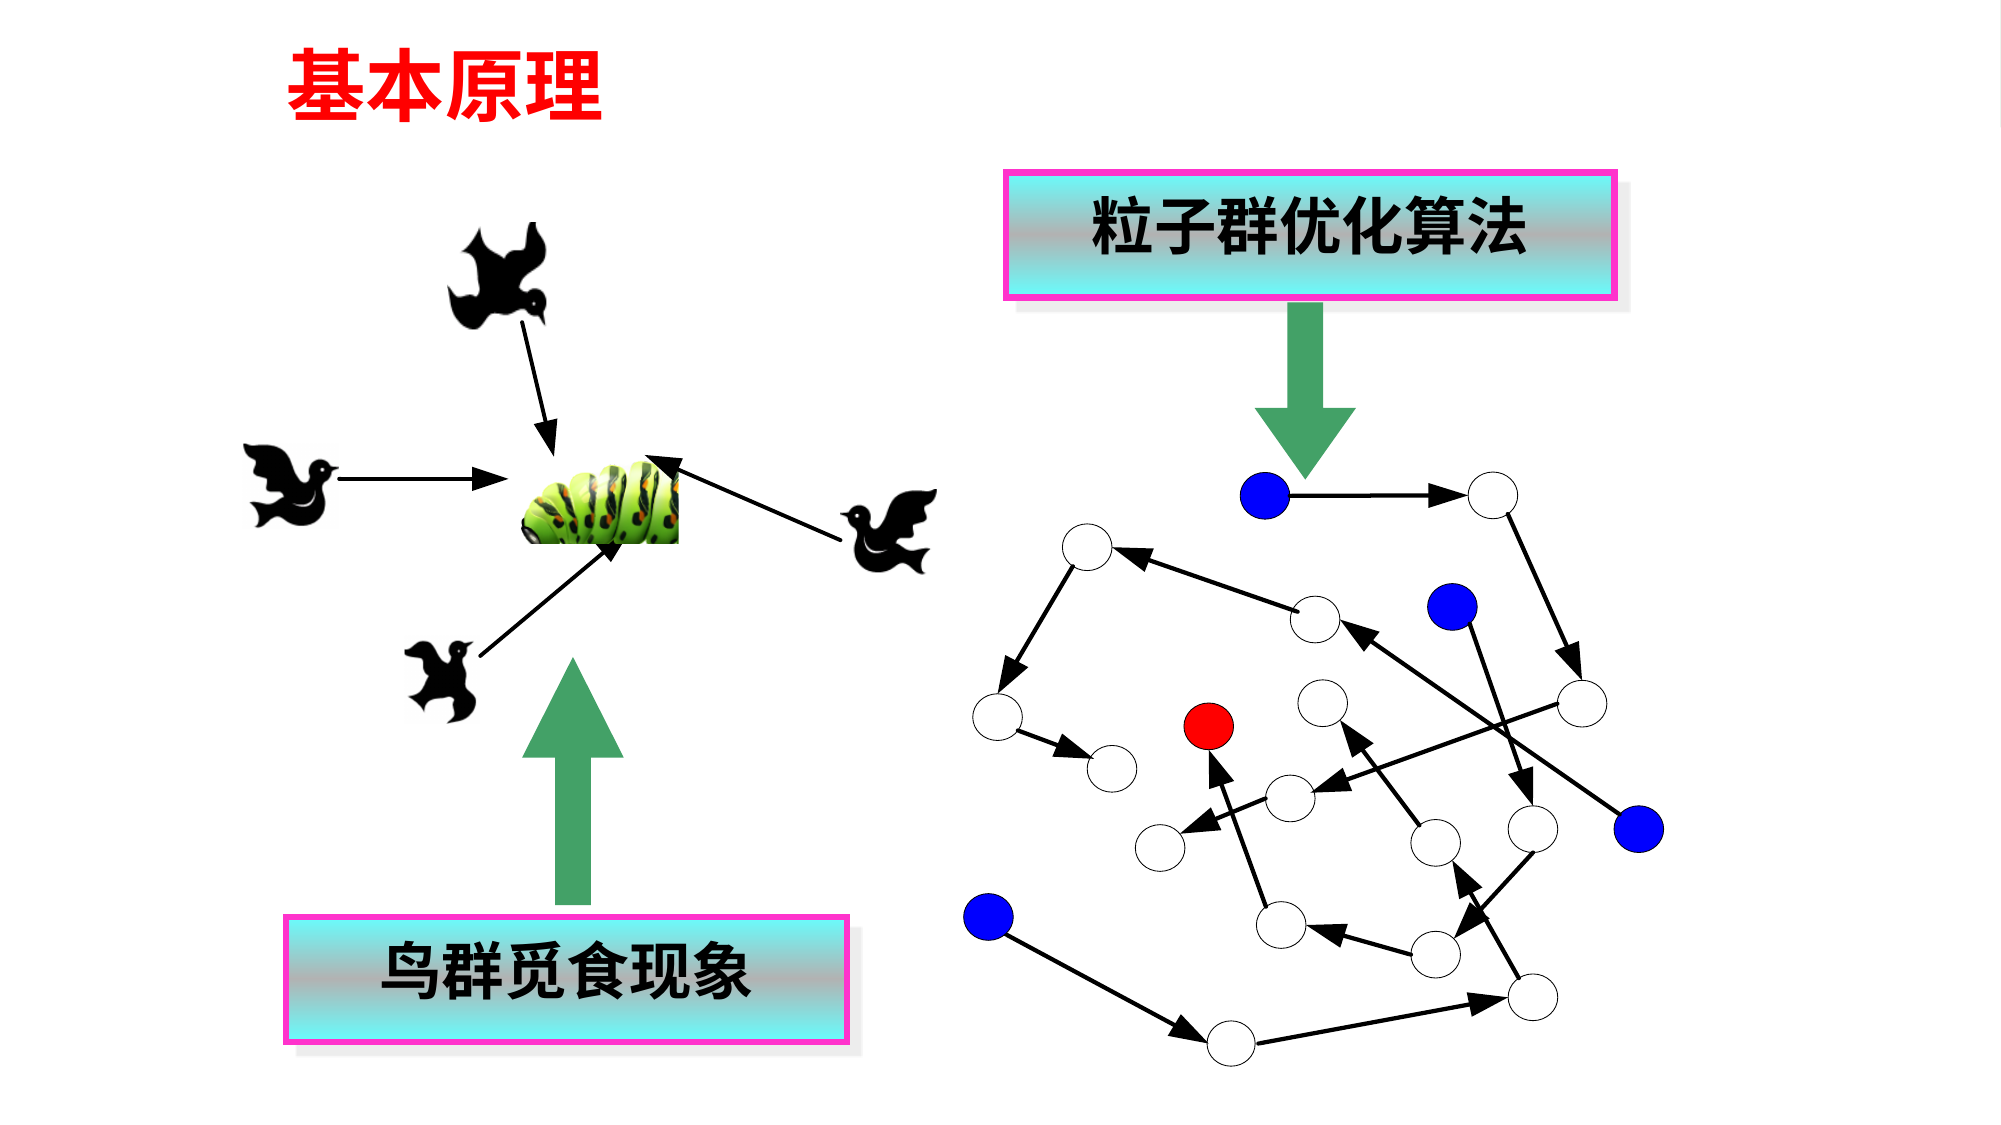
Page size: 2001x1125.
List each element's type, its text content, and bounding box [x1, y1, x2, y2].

text_box [1254, 302, 1357, 466]
text_box 鸟群觅食现象 [286, 916, 848, 1042]
text_box 粒子群优化算法 [1006, 172, 1615, 298]
text_box [522, 736, 624, 906]
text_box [958, 467, 1669, 1071]
text_box 基本原理 [271, 37, 1672, 130]
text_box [238, 218, 942, 728]
